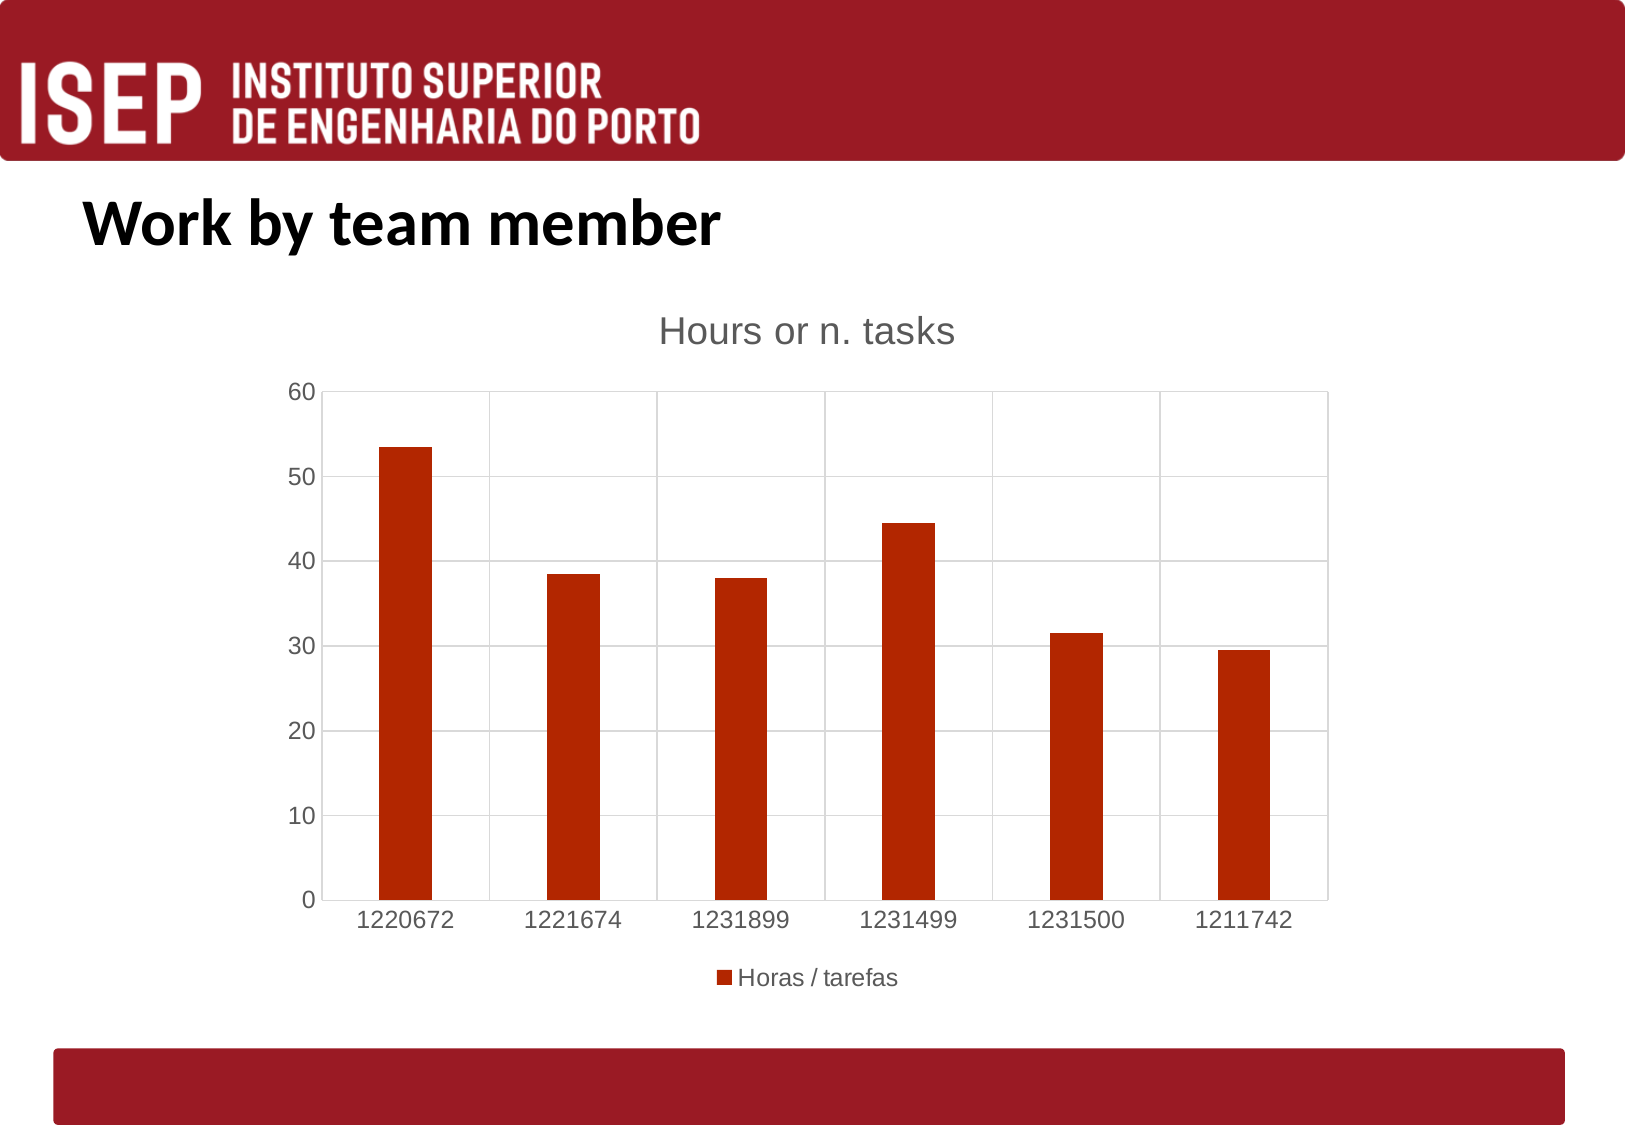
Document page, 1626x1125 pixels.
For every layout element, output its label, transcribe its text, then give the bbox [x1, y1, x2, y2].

title Work by team member [67, 164, 1552, 258]
chart [265, 274, 1350, 997]
picture [0, 0, 1625, 162]
